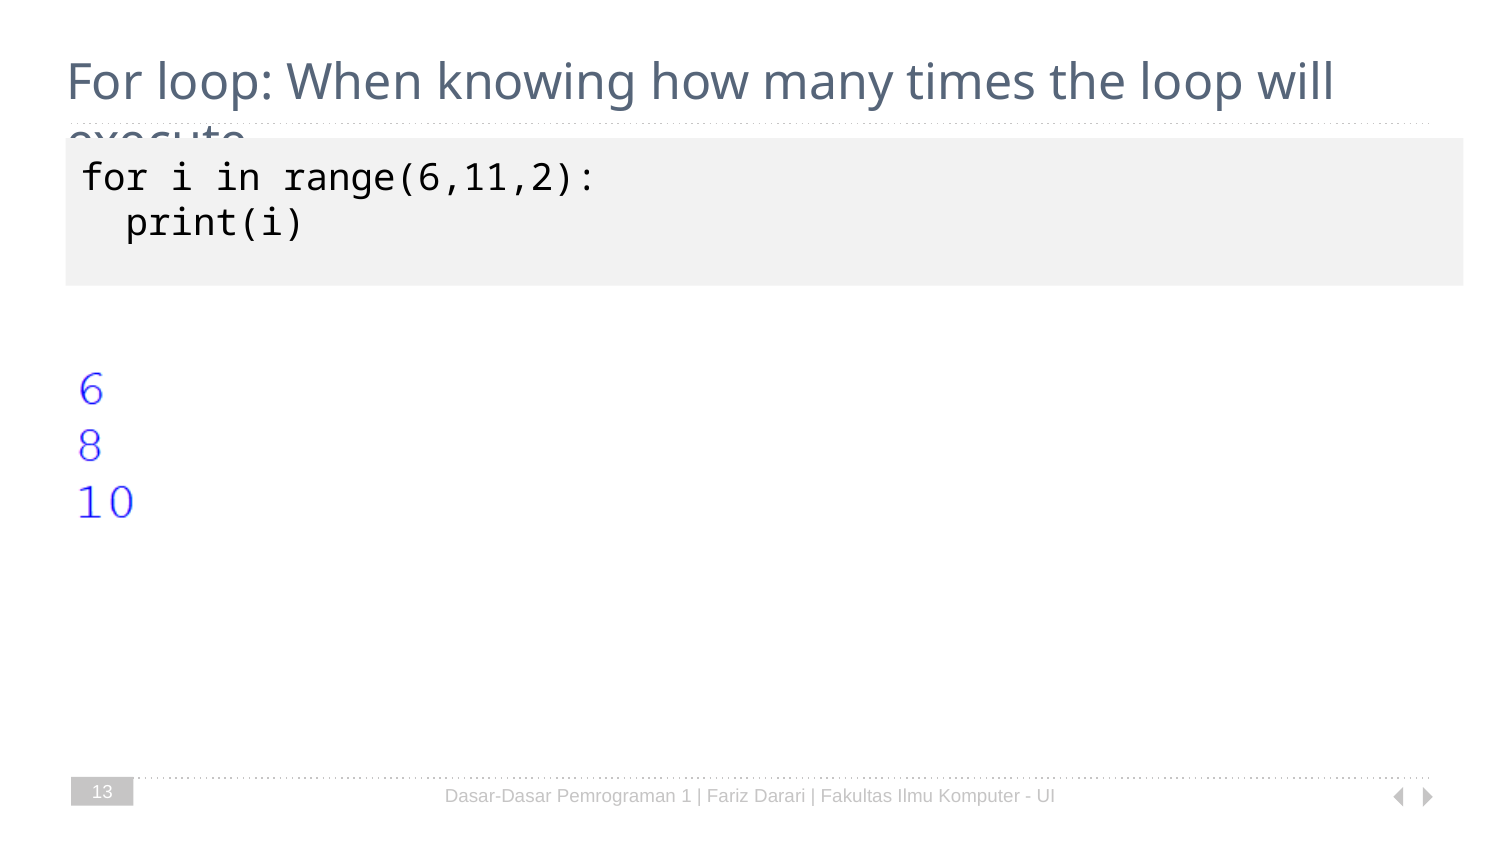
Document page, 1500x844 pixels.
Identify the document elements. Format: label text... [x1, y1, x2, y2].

slide_number 13 [71, 776, 134, 806]
text_box for i in range(6,11,2): print(i) [65, 138, 1464, 286]
picture [70, 362, 179, 532]
title For loop: When knowing how many times the loop will execute [51, 35, 1449, 112]
